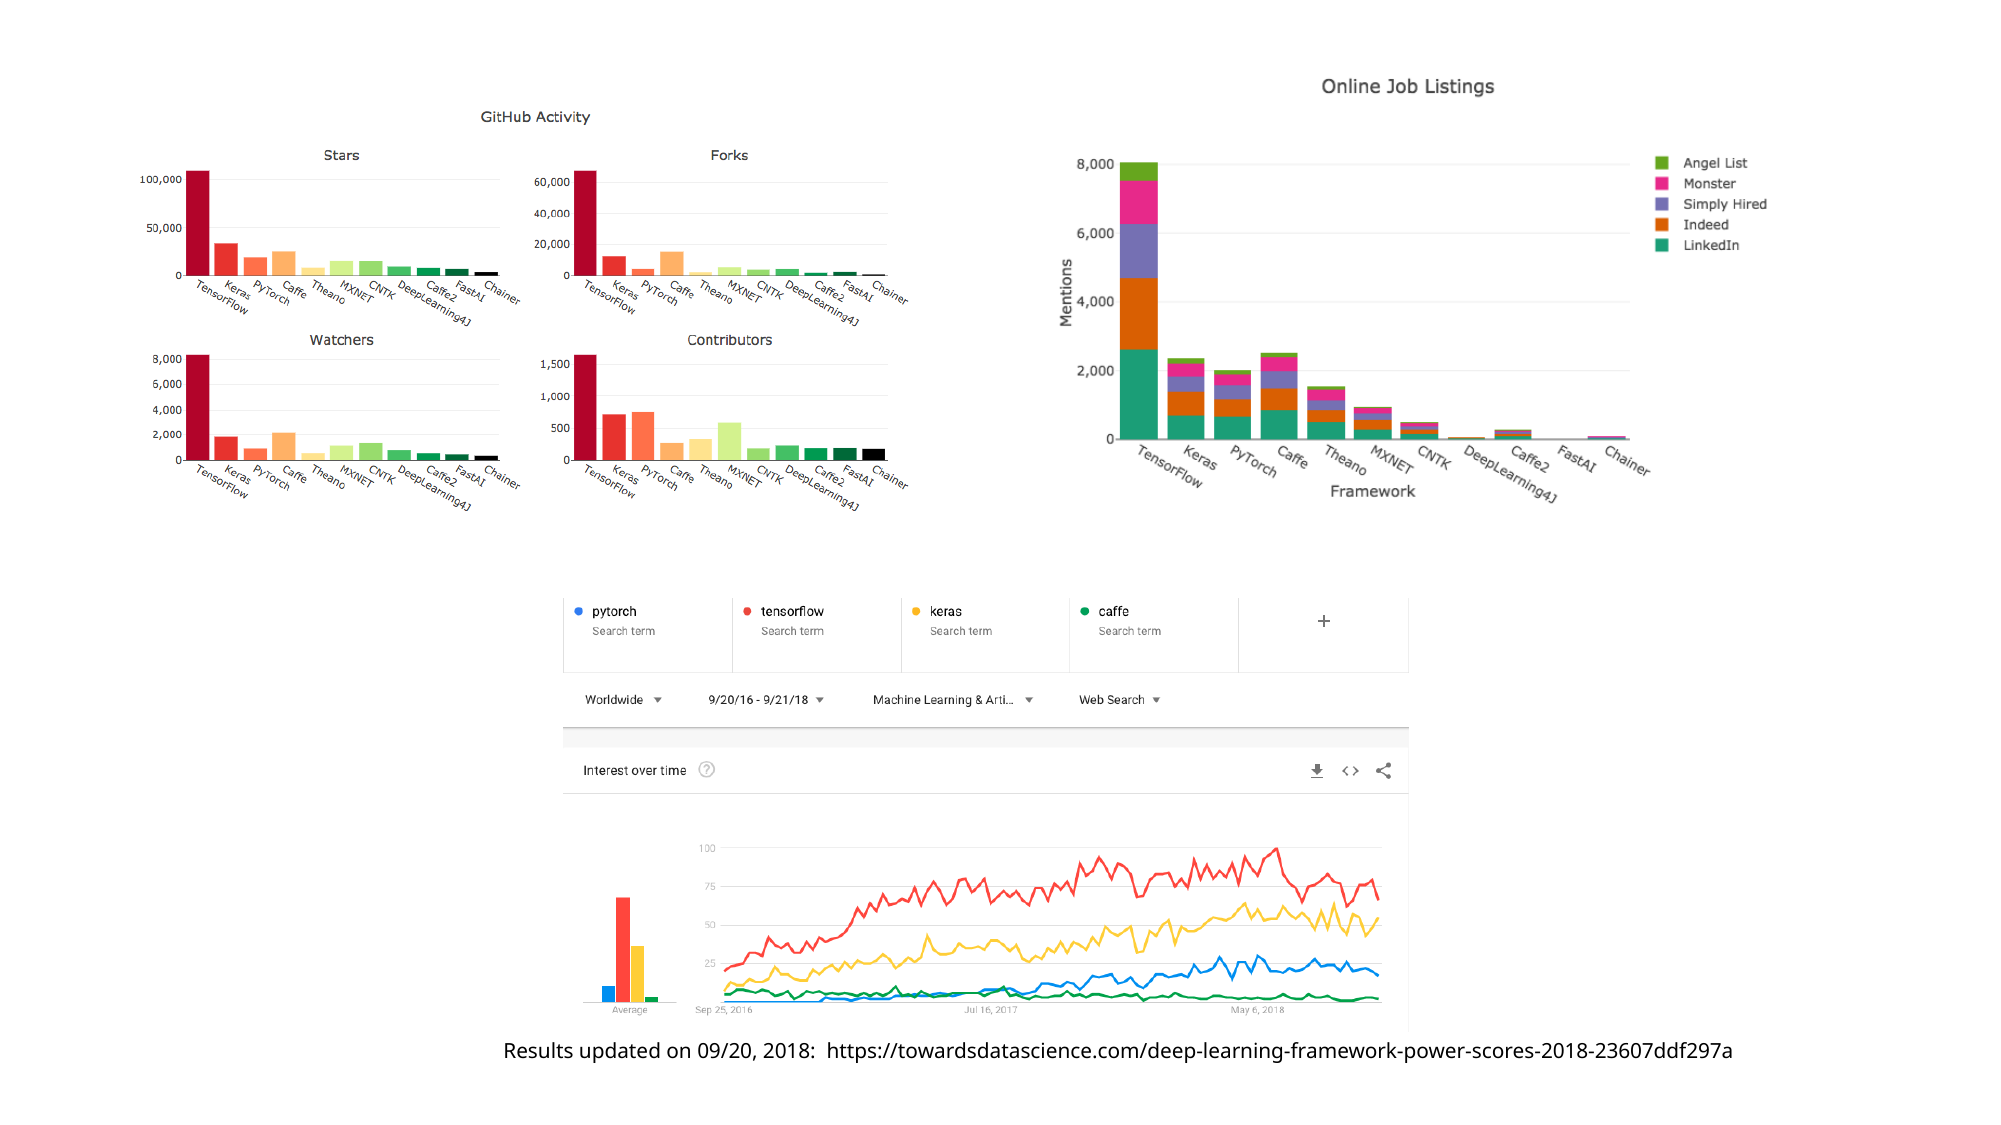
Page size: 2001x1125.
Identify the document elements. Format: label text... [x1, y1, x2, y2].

text_box Results updated on 09/20, 2018: https://towardsdatascience.com/deep-learning-framework-power-scores-2018-23607ddf297a [488, 1030, 1749, 1070]
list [134, 98, 939, 513]
picture [1029, 39, 1787, 526]
picture [563, 598, 1409, 1032]
